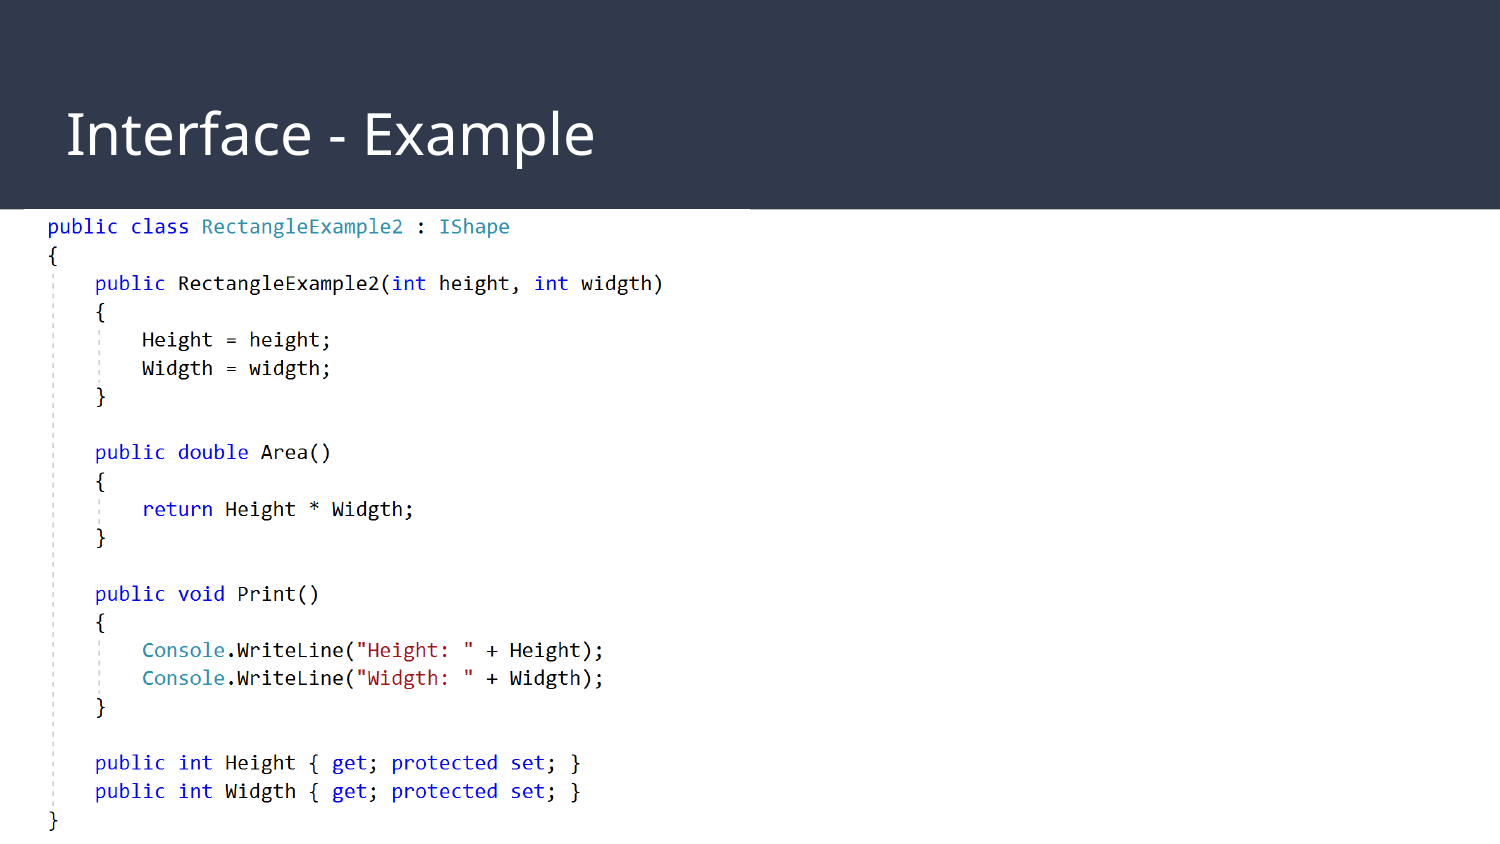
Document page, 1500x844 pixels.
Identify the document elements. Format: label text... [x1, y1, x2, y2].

title Interface - Example [51, 82, 1449, 185]
picture [24, 209, 751, 842]
